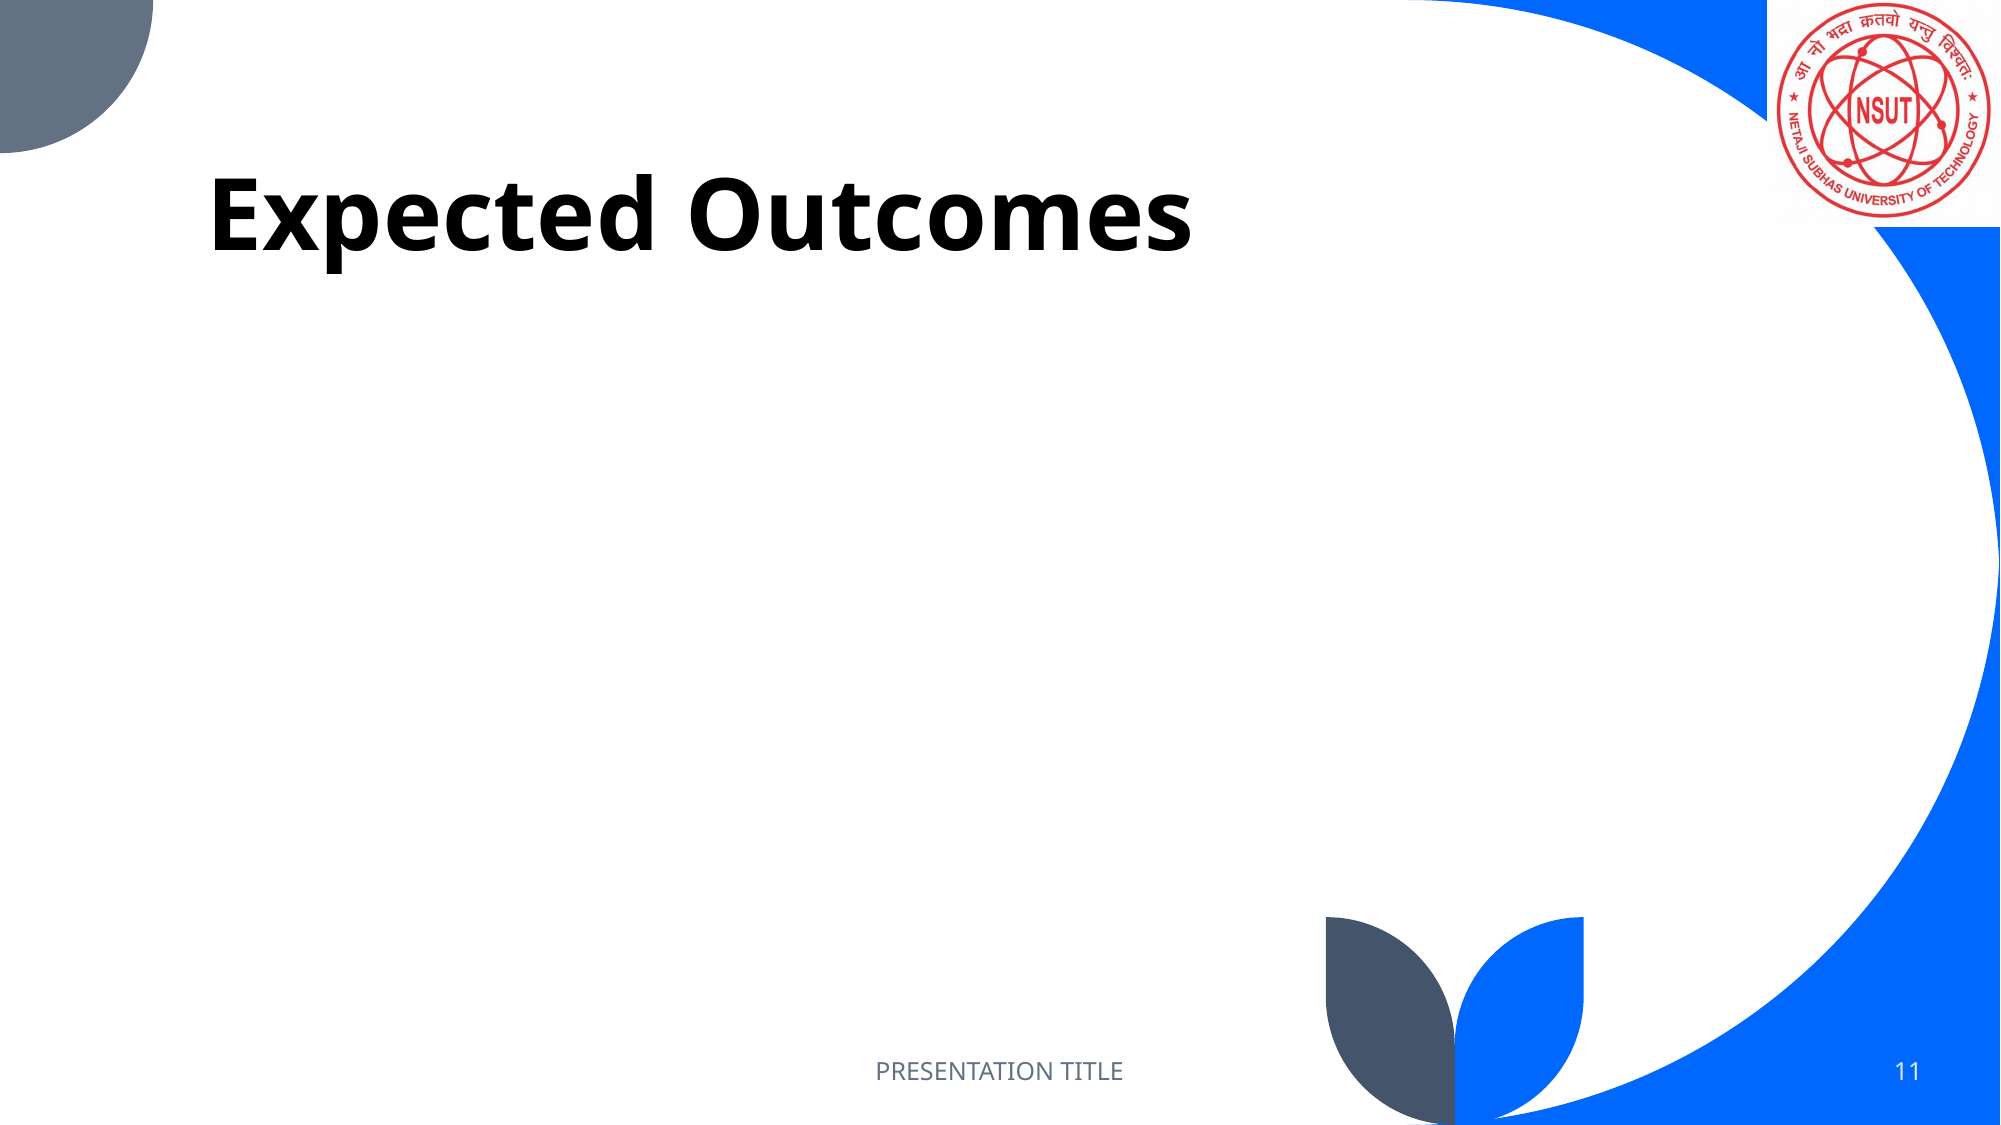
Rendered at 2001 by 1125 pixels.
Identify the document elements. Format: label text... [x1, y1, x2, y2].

footer PRESENTATION TITLE [662, 1042, 1338, 1103]
title Expected Outcomes [191, 62, 1796, 280]
picture [1767, 0, 2000, 227]
slide_number 11 [1665, 1042, 1938, 1103]
